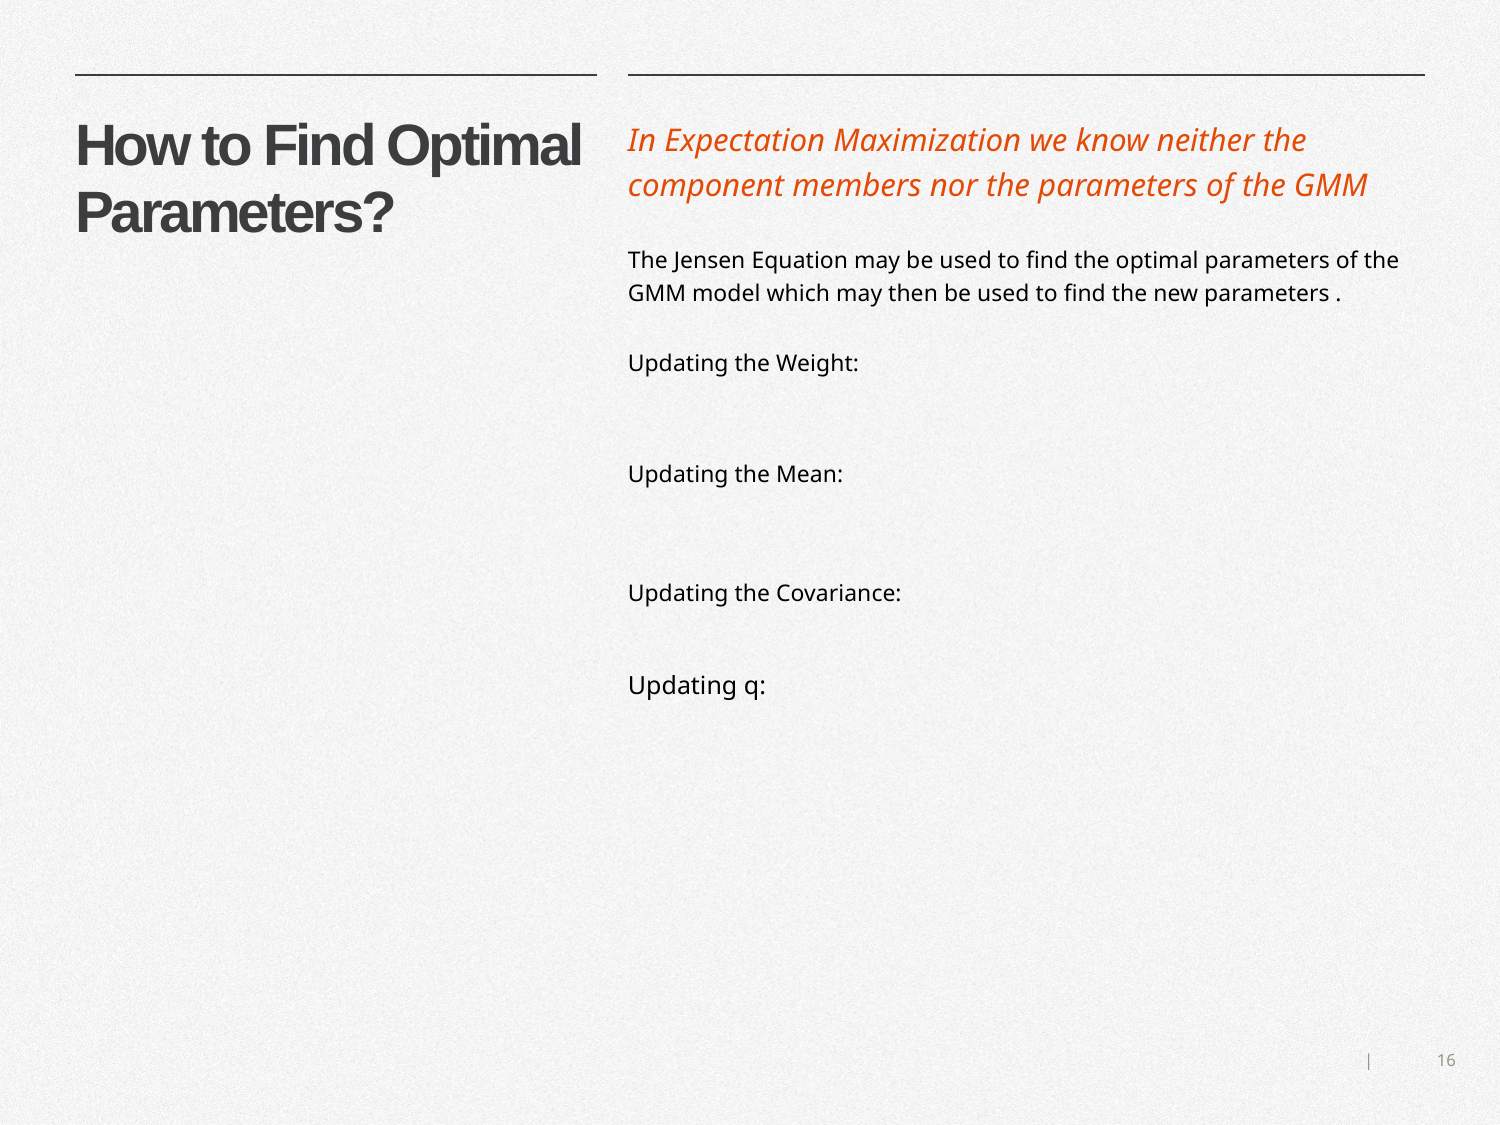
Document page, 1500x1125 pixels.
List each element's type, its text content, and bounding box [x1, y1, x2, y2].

title How to Find Optimal Parameters? [75, 112, 597, 314]
picture [0, 0, 1500, 1125]
